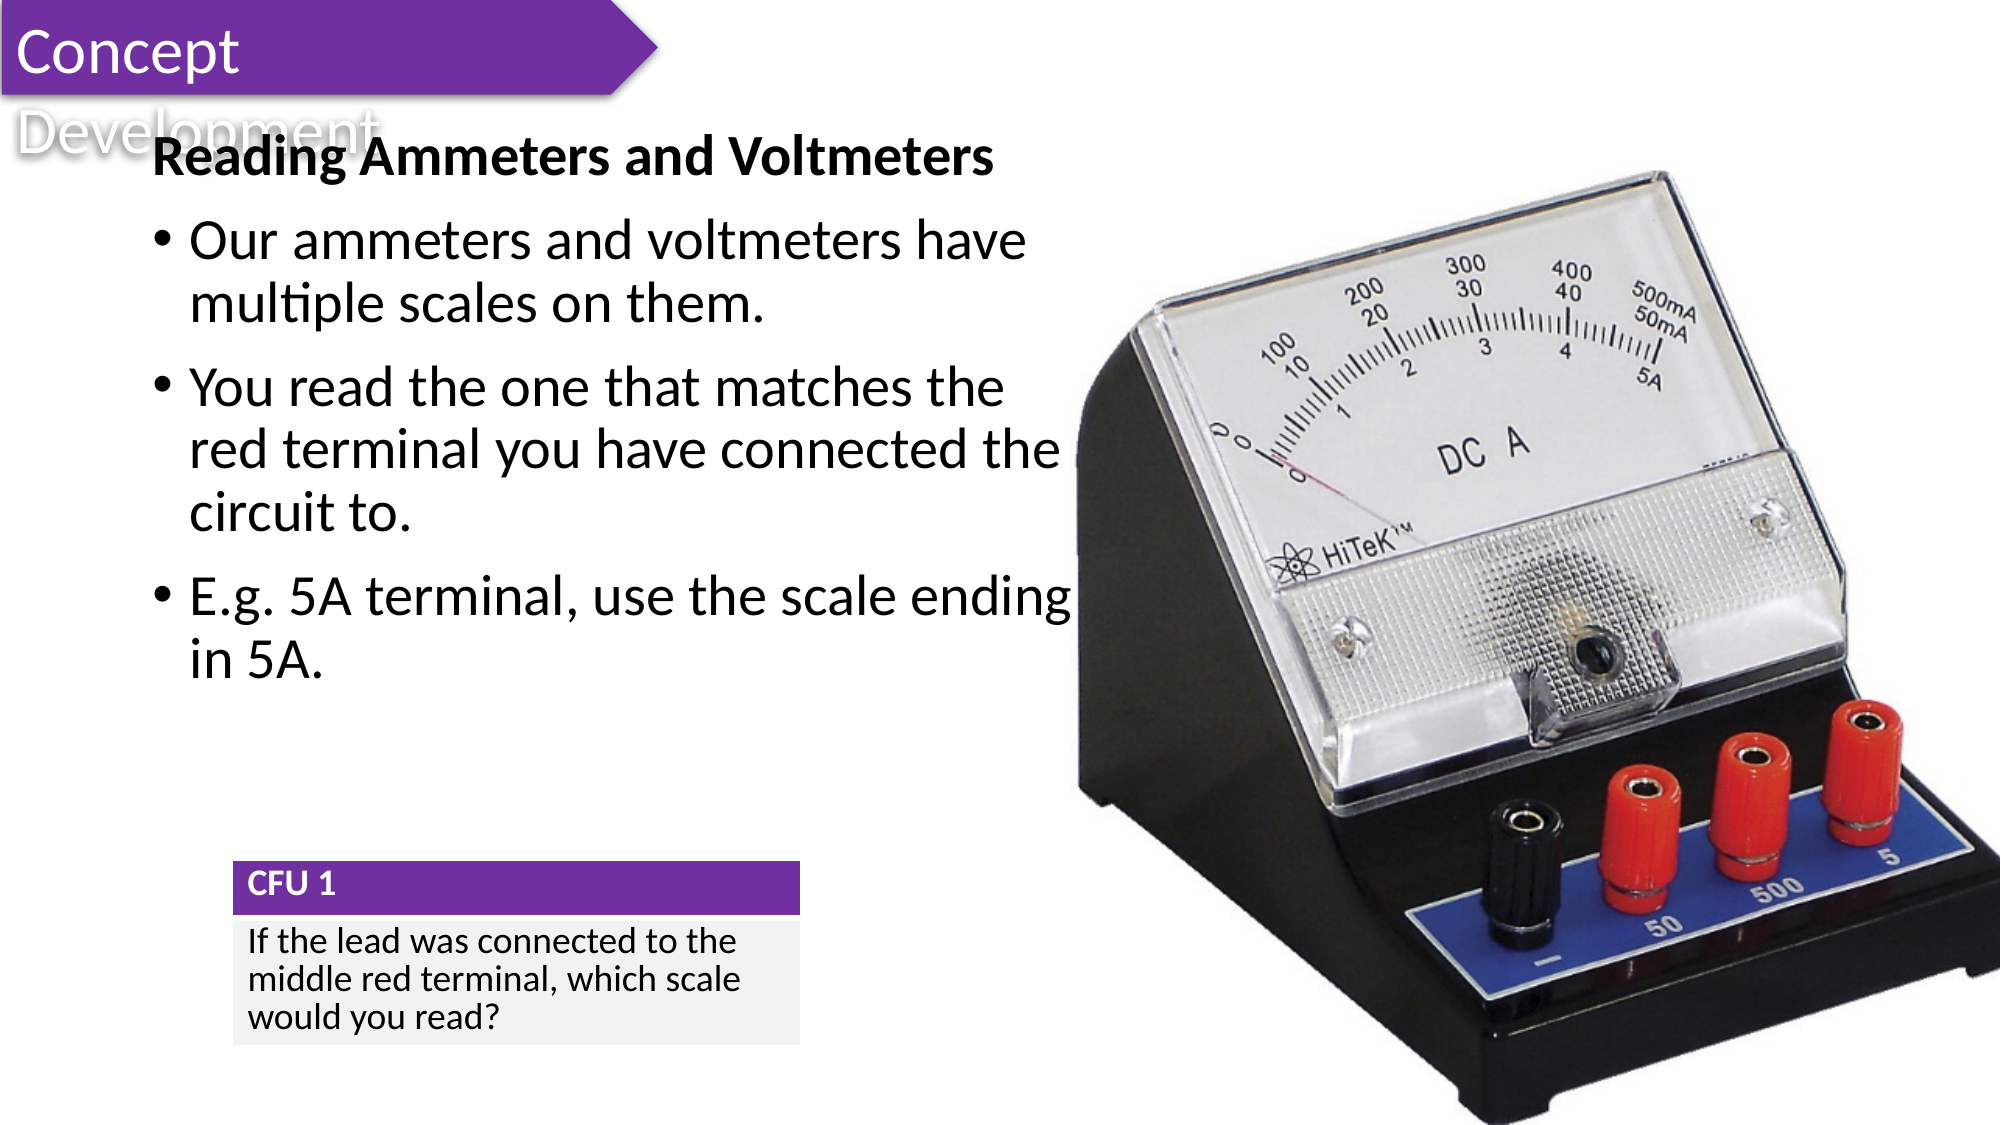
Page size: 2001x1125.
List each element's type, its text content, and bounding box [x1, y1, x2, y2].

picture [1068, 160, 2000, 1125]
table_header CFU 1 [233, 861, 800, 915]
text_box Concept Development [1, 0, 658, 95]
list Reading Ammeters and Voltmeters Our ammeters and voltmeters have multiple scales on them. You read the one that matches the red terminal you have connected the circuit to. E.g. 5A terminal, use the scale ending in 5A. [137, 118, 1092, 921]
table_cell If the lead was connected to the middle red terminal, which scale would you read? [233, 921, 800, 1045]
